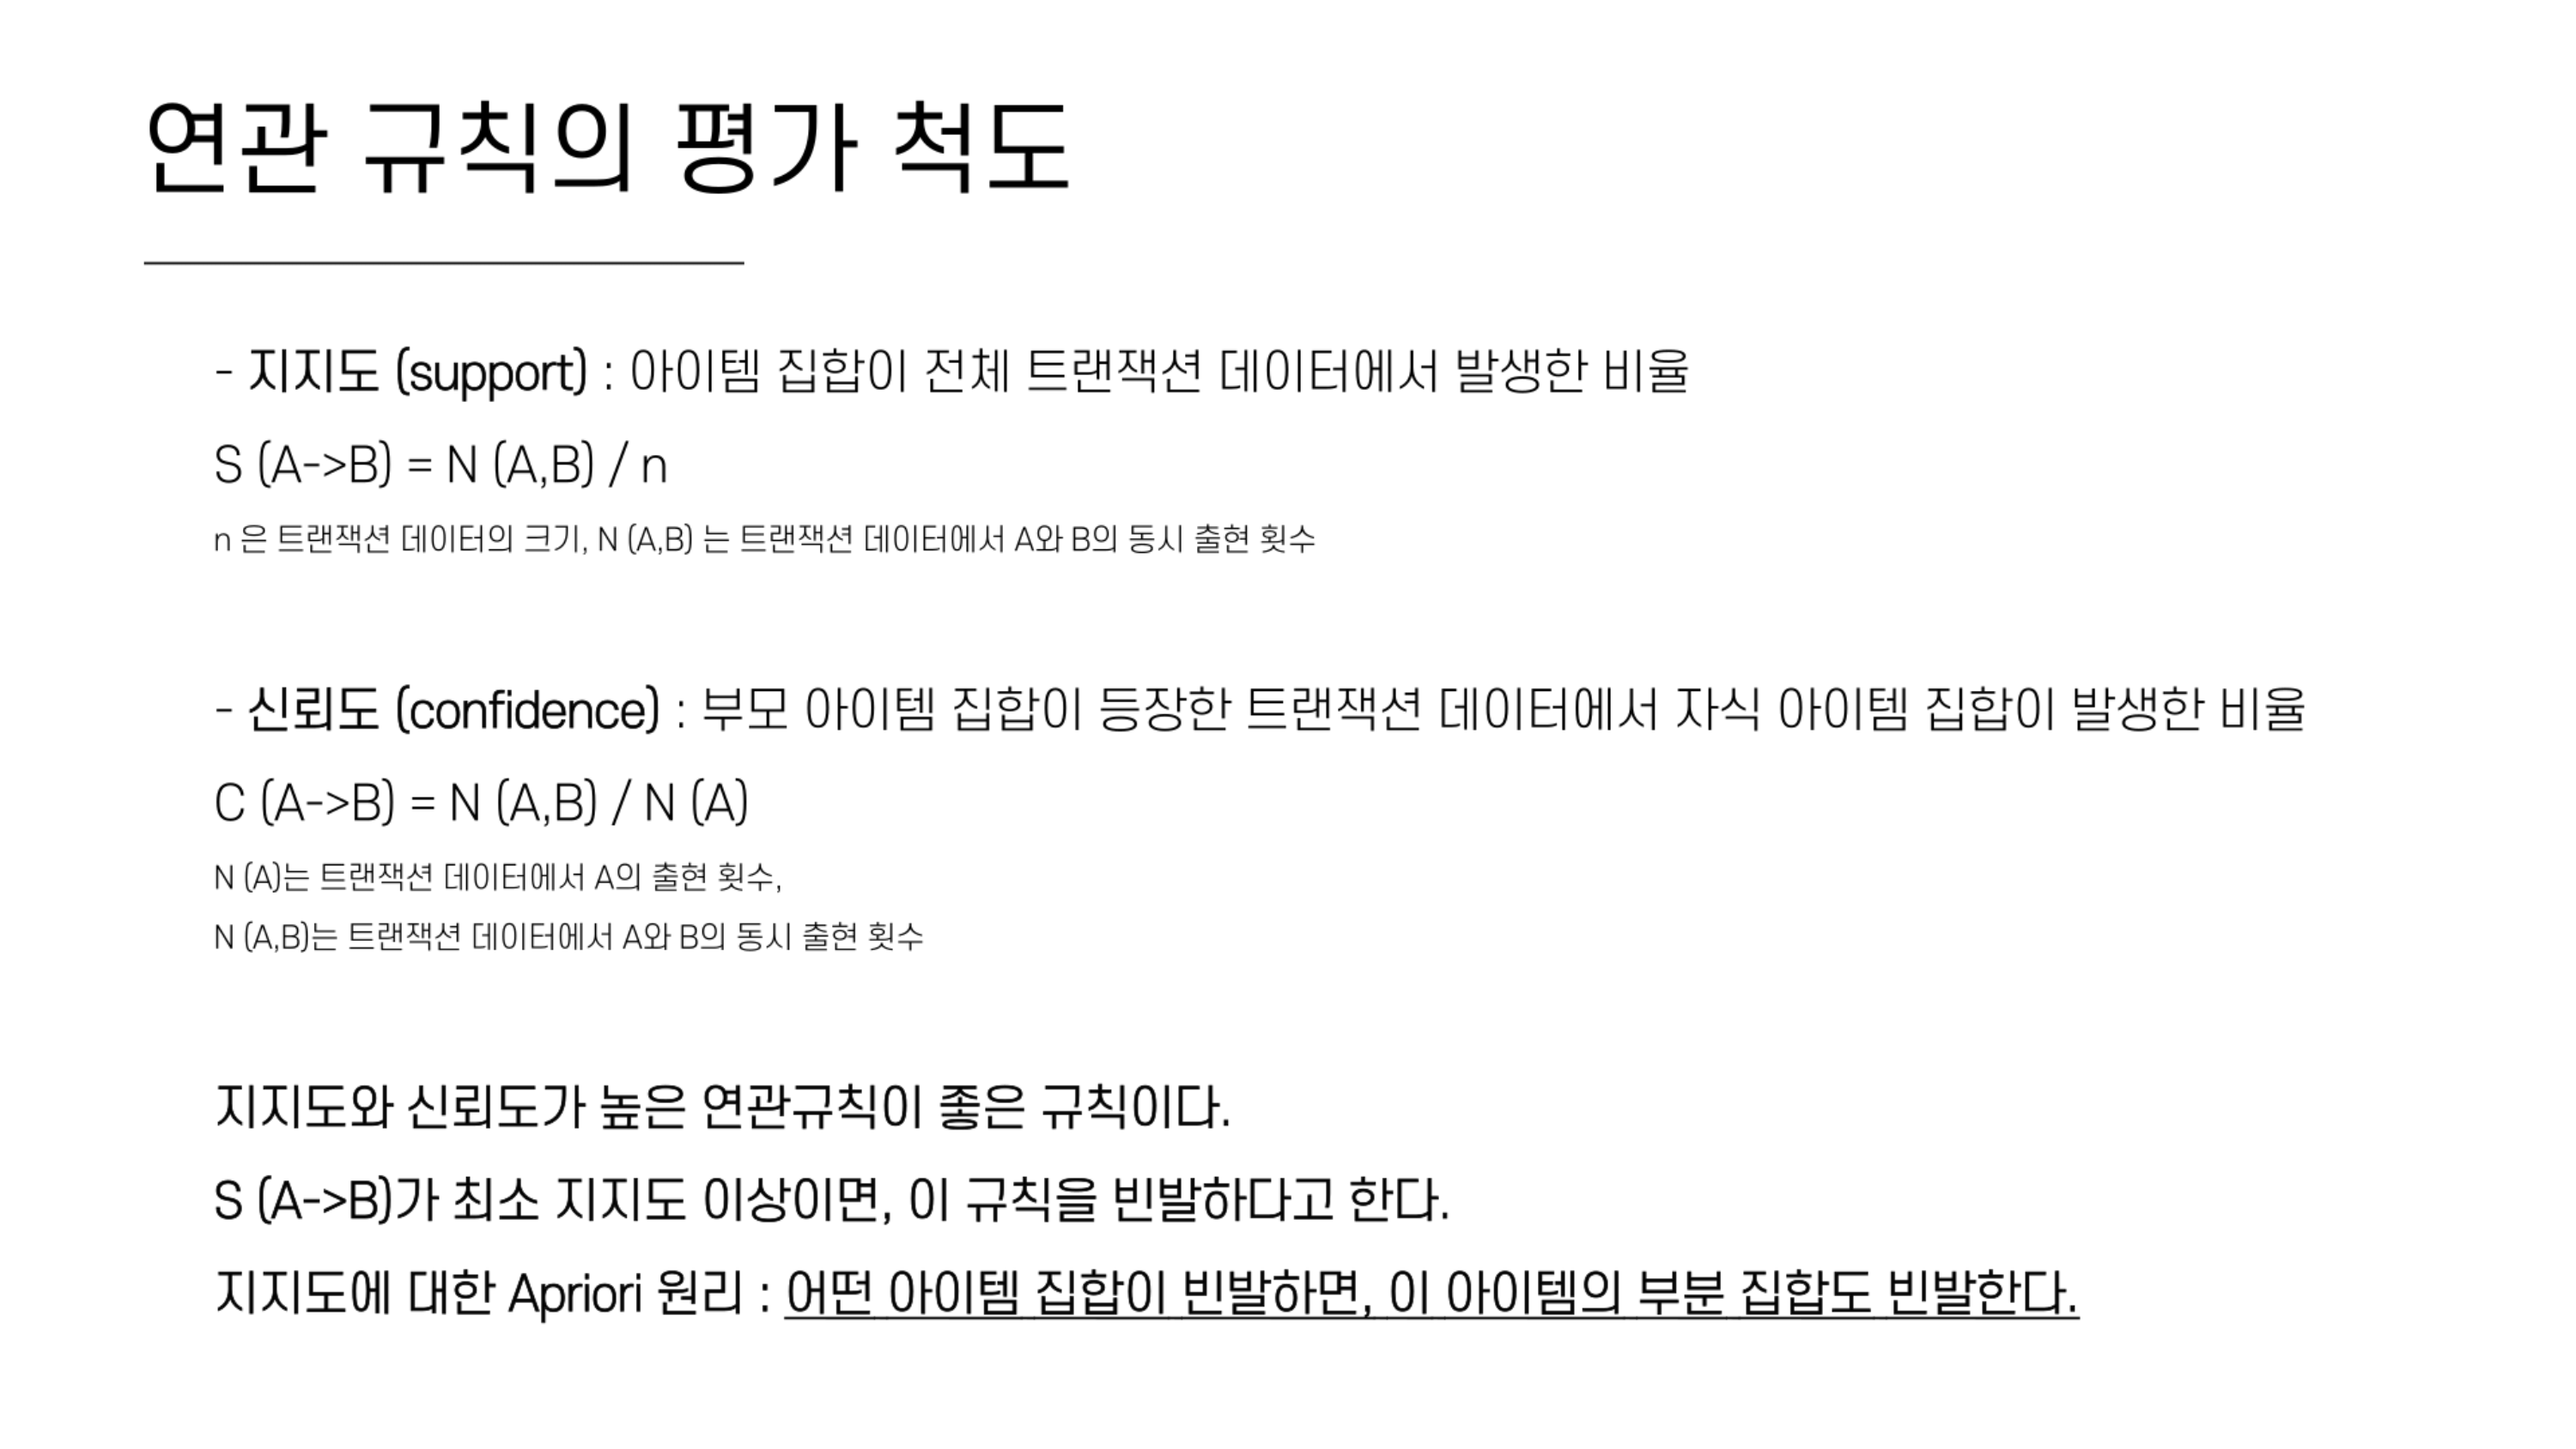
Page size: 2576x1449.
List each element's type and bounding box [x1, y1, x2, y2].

picture [199, 323, 2350, 1449]
picture [103, 46, 1184, 304]
text_box [143, 258, 745, 269]
